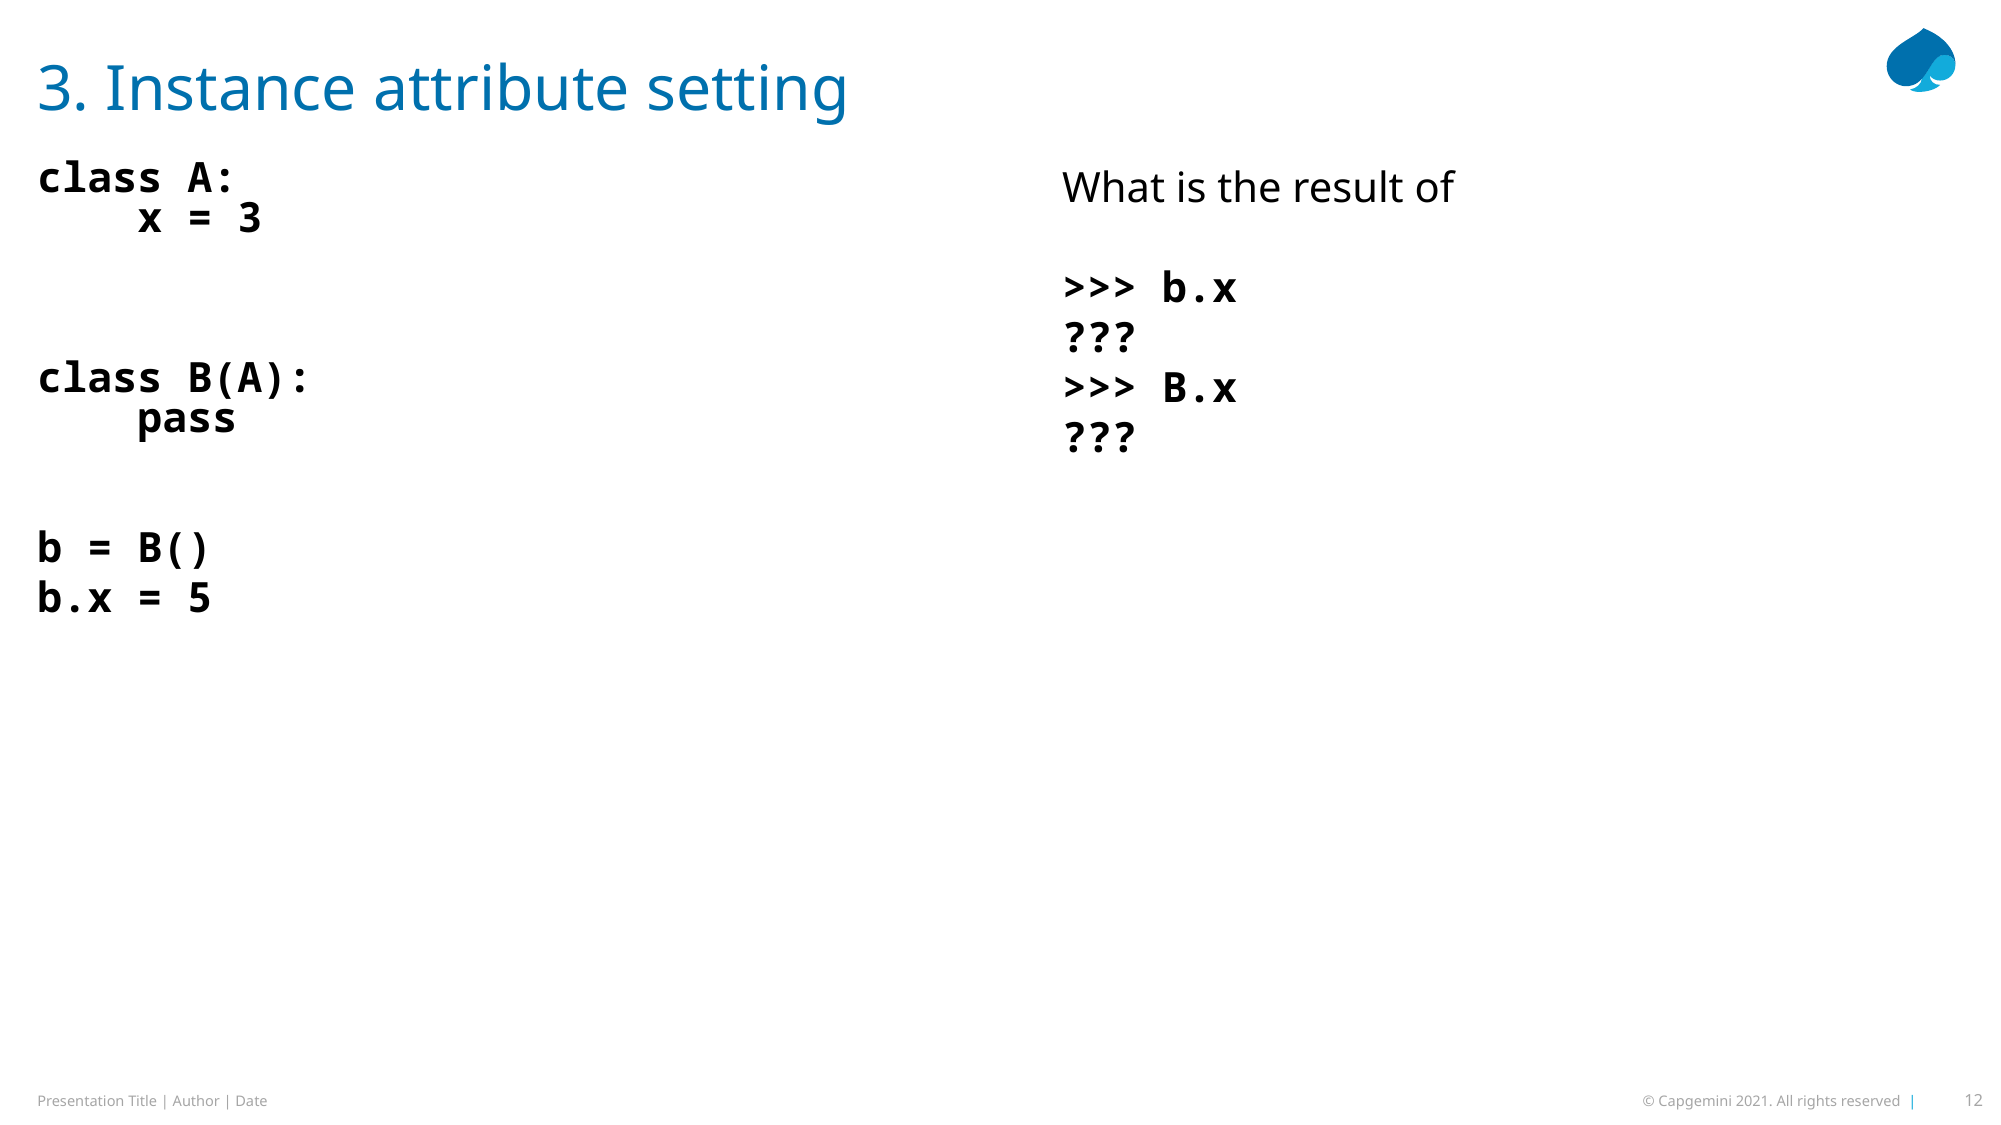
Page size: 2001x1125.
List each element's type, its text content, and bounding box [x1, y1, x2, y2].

list class A: x = 3 class B(A): pass b = B() b.x = 5 [37, 182, 924, 1031]
list What is the result of >>> b.x ??? >>> B.x ??? [1061, 160, 1948, 1031]
title 3. Instance attribute setting [37, 0, 1863, 182]
